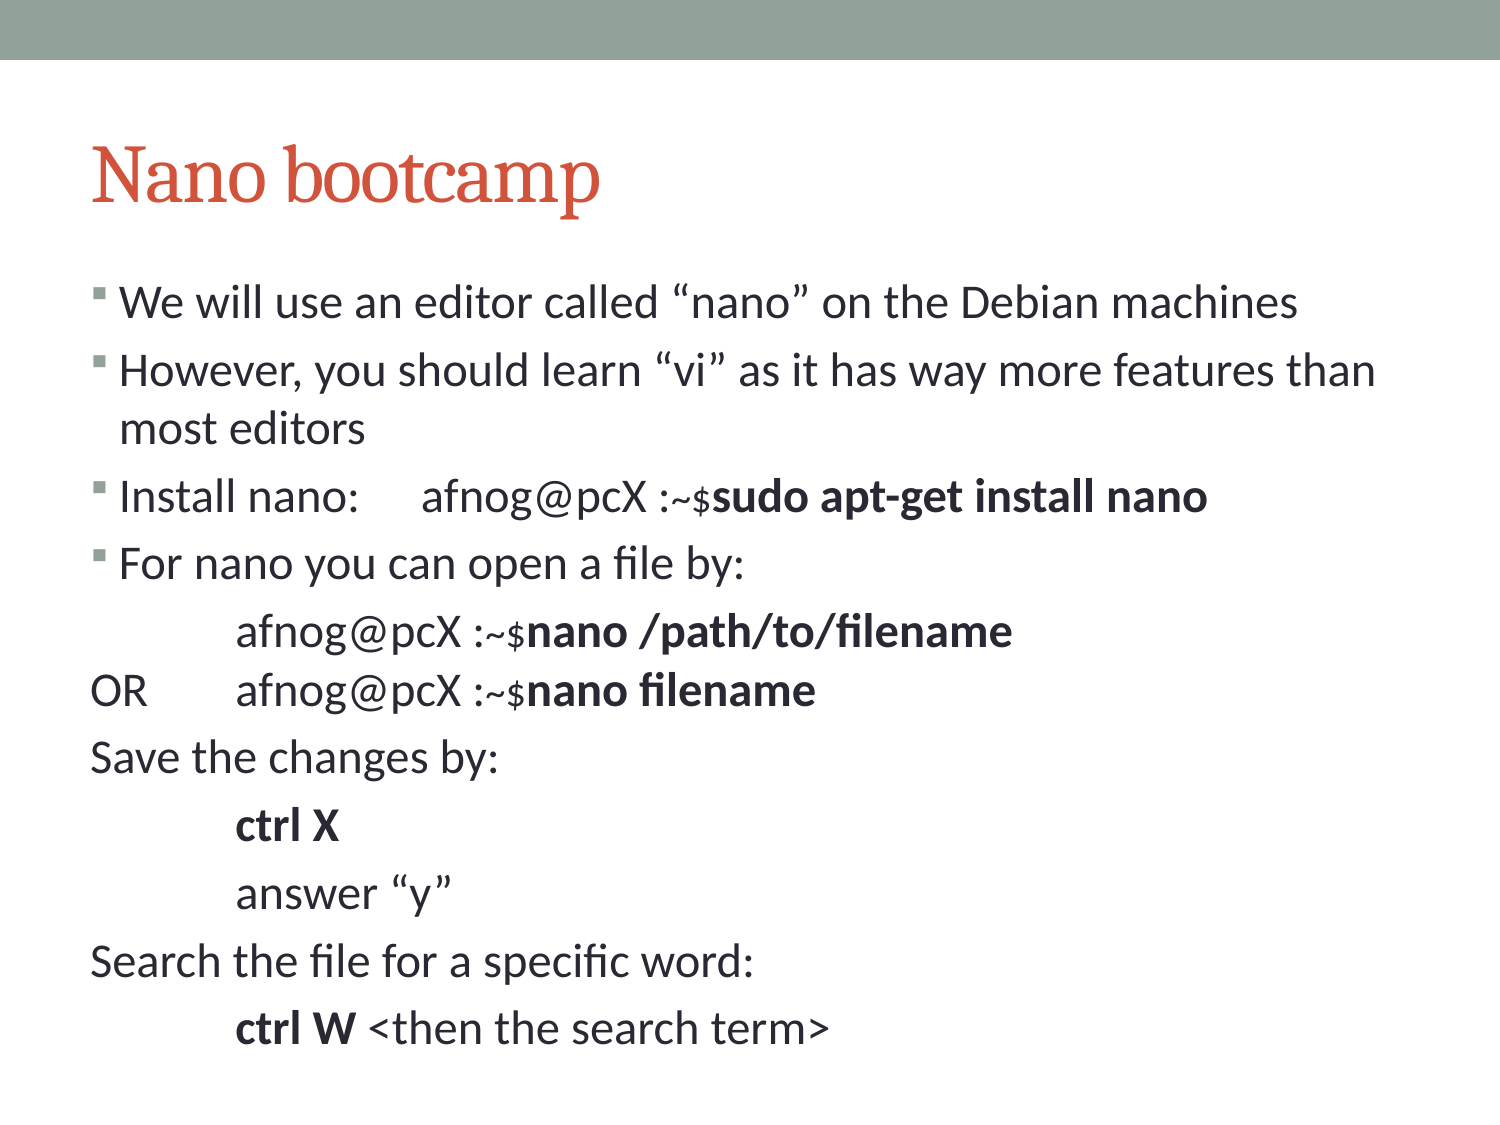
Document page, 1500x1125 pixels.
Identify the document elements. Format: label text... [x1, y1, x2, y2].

list We will use an editor called “nano” on the Debian machines However, you should learn “vi” as it has way more features than most editors Install nano: afnog@pcX :~$sudo apt-get install nano For nano you can open a file by: afnog@pcX :~$nano /path/to/filename OR afnog@pcX :~$nano filename Save the changes by: ctrl X answer “y” Search the file for a specific word: ctrl W <then the search term> [75, 262, 1425, 1063]
title Nano bootcamp [75, 87, 1425, 250]
